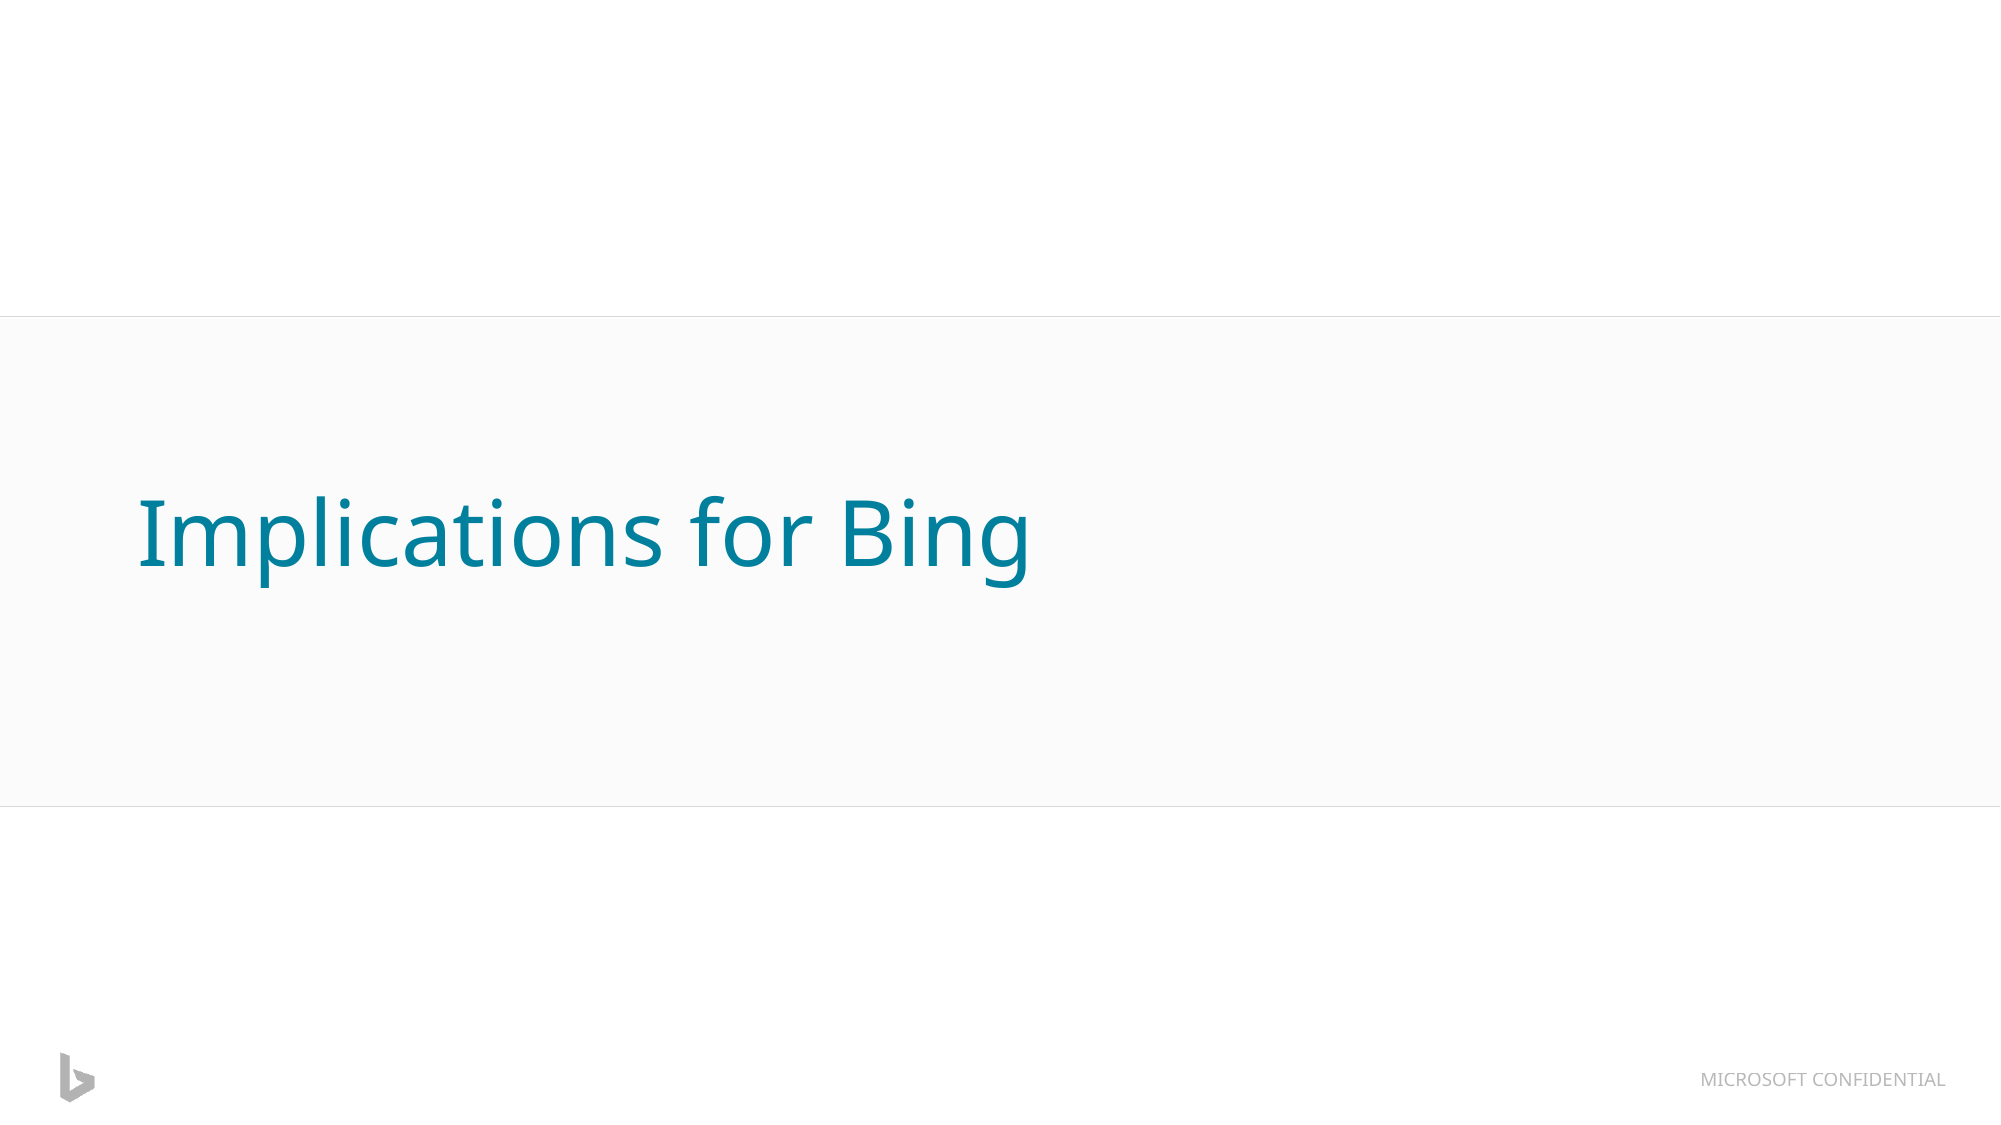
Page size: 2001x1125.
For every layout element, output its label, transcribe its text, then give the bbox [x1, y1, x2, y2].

title Implications for Bing [137, 458, 1831, 594]
